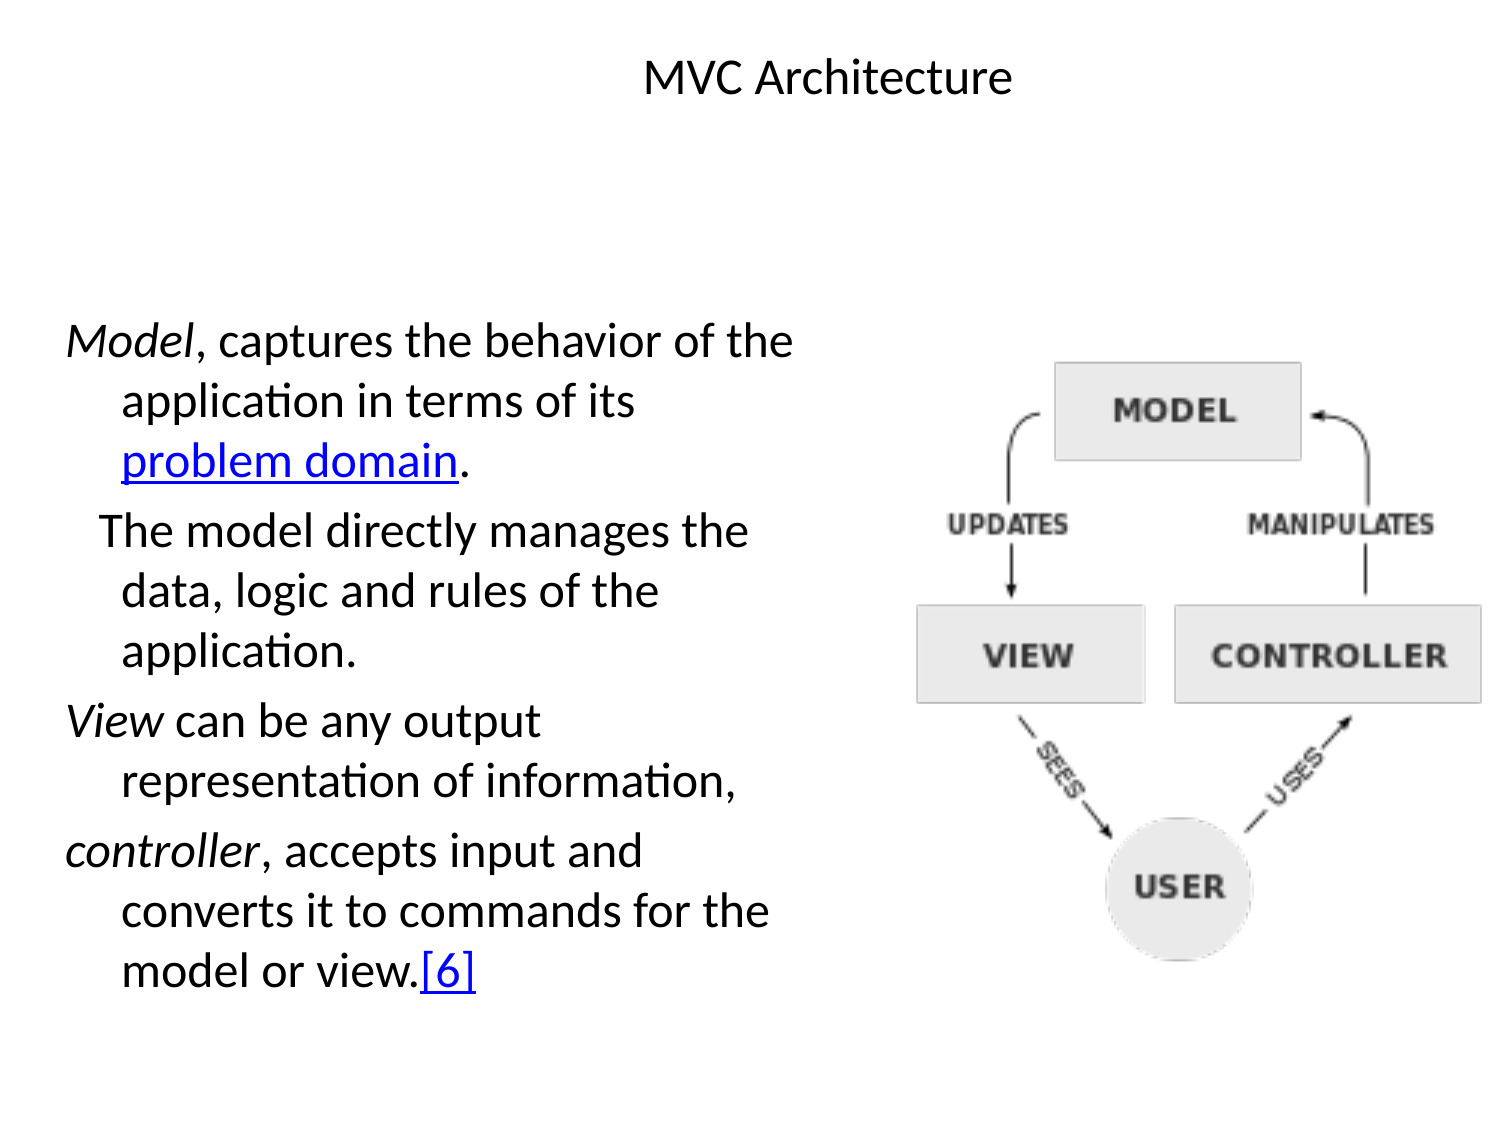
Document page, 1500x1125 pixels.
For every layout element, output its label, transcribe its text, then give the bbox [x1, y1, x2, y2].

picture [899, 337, 1500, 988]
title MVC Architecture [188, 35, 1468, 113]
list Model, captures the behavior of the application in terms of its problem domain. The model directly manages the data, logic and rules of the application. View can be any output representation of information, controller, accepts input and converts it to commands for the model or view.[6] [50, 299, 825, 1100]
